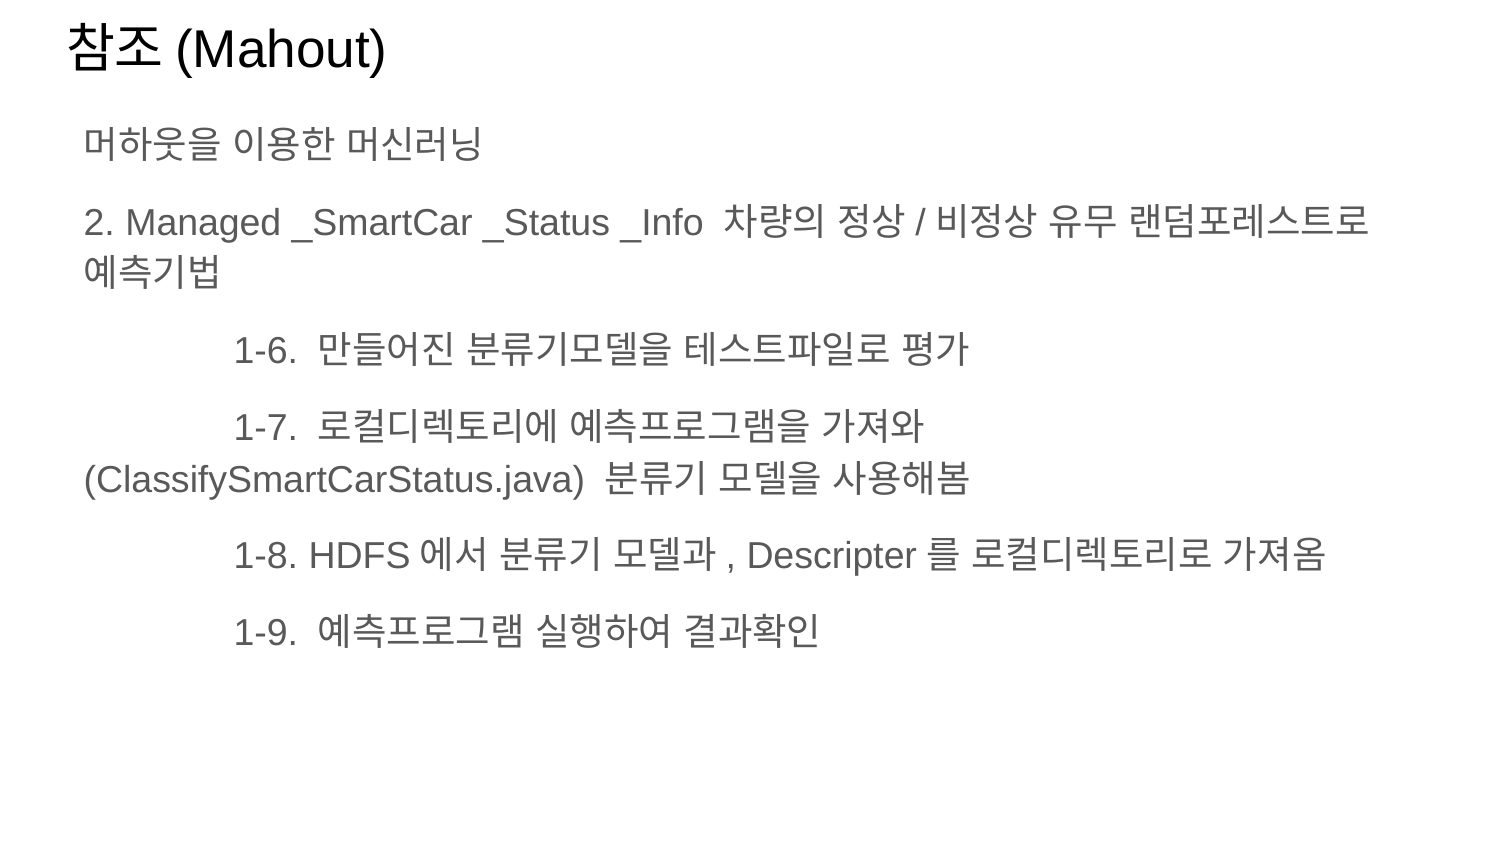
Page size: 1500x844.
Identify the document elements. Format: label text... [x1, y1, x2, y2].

text_box 머하웃을 이용한 머신러닝 2. Managed _SmartCar _Status _Info 차량의 정상/비정상 유무 랜덤포레스트로 예측기법 1-6. 만들어진 분류기모델을 테스트파일로 평가 1-7. 로컬디렉토리에 예측프로그램을 가져와(ClassifySmartCarStatus.java) 분류기 모델을 사용해봄 1-8. HDFS에서 분류기 모델과, Descripter를 로컬디렉토리로 가져옴 1-9. 예측프로그램 실행하여 결과확인 [68, 99, 1432, 668]
title 참조(Mahout) [51, 0, 1449, 94]
